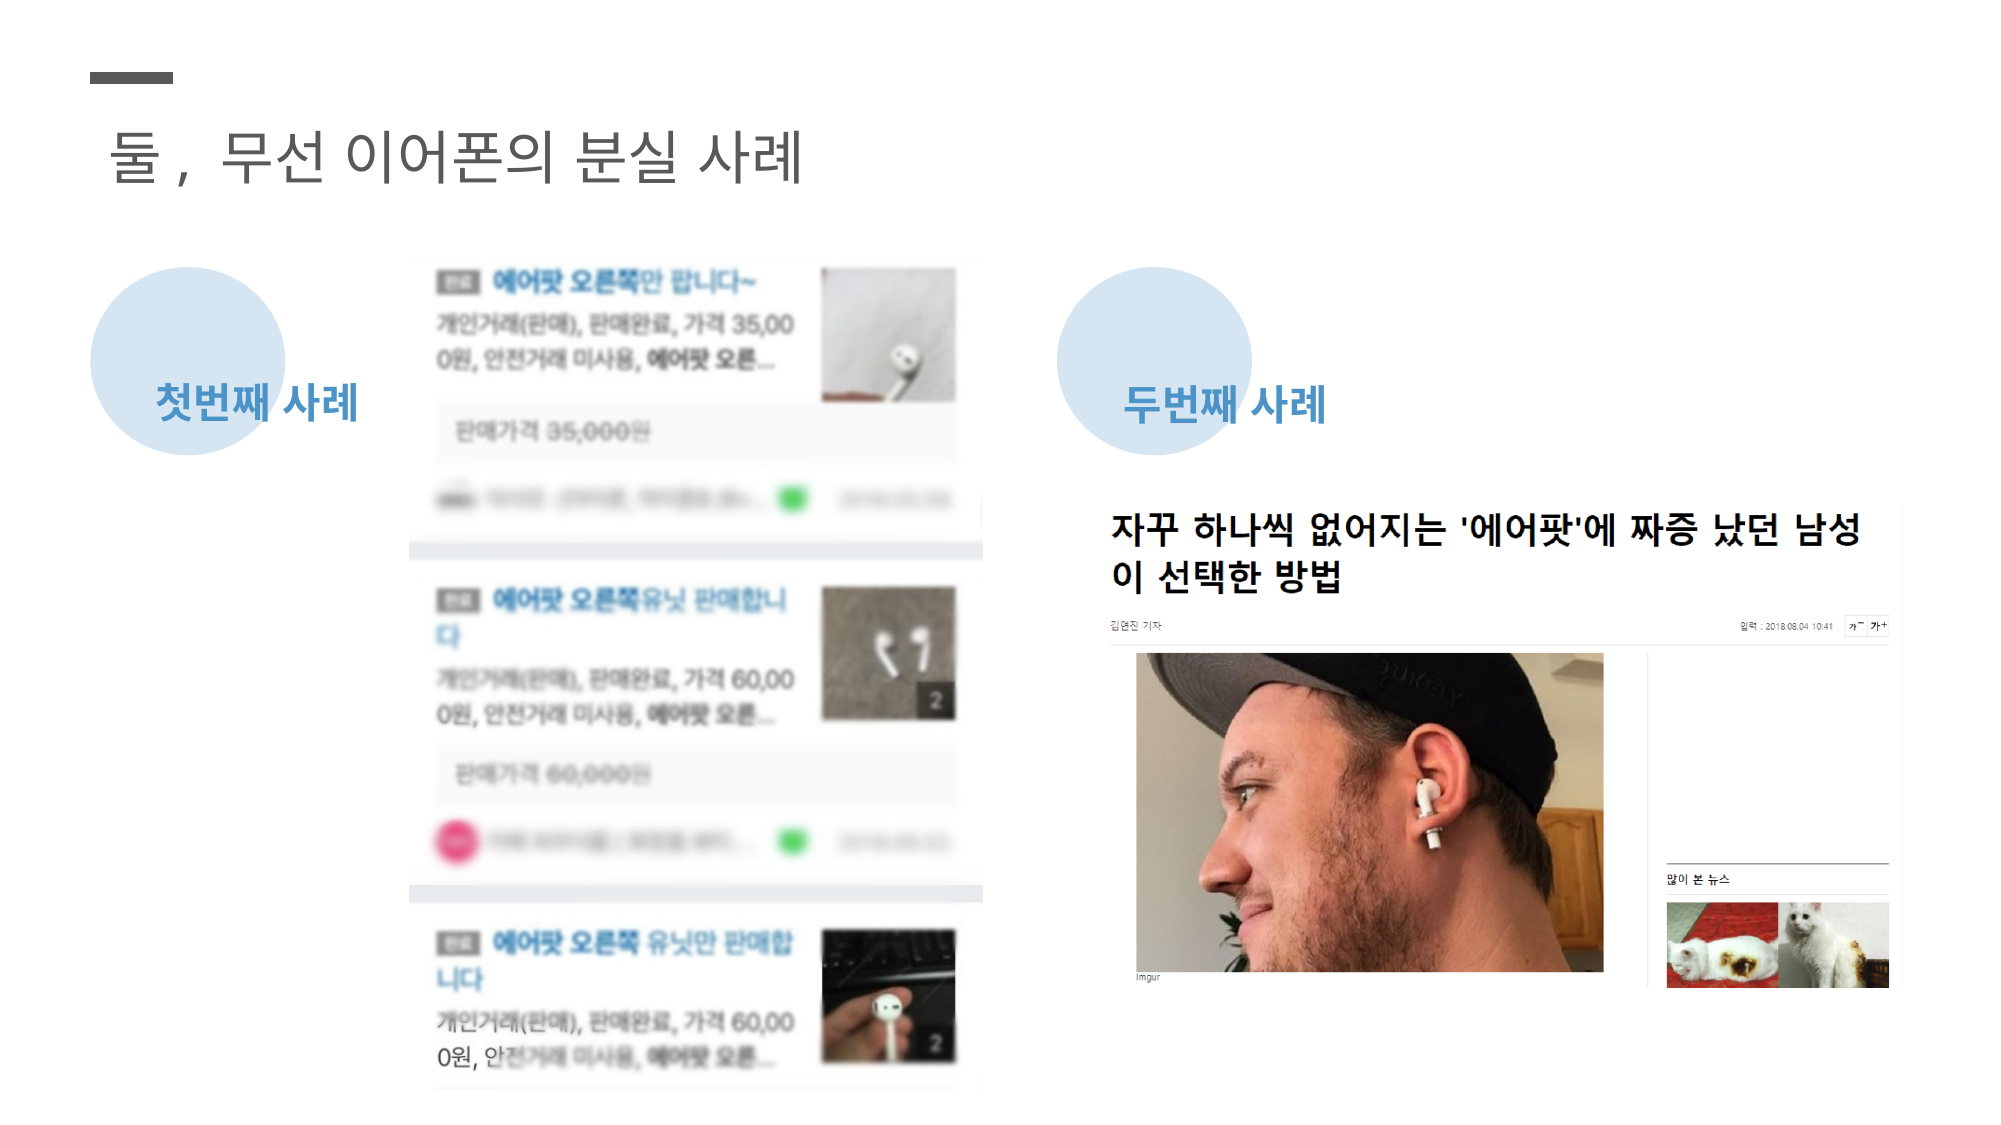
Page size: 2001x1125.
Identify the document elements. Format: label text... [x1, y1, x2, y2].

text_box 첫번째 사례 [140, 369, 404, 435]
text_box [88, 265, 288, 458]
text_box 둘, 무선 이어폰의 분실 사례 [66, 113, 918, 199]
text_box [1054, 265, 1255, 458]
text_box 두번째 사례 [1108, 371, 1399, 437]
picture [409, 255, 983, 1090]
picture [1106, 503, 1904, 988]
